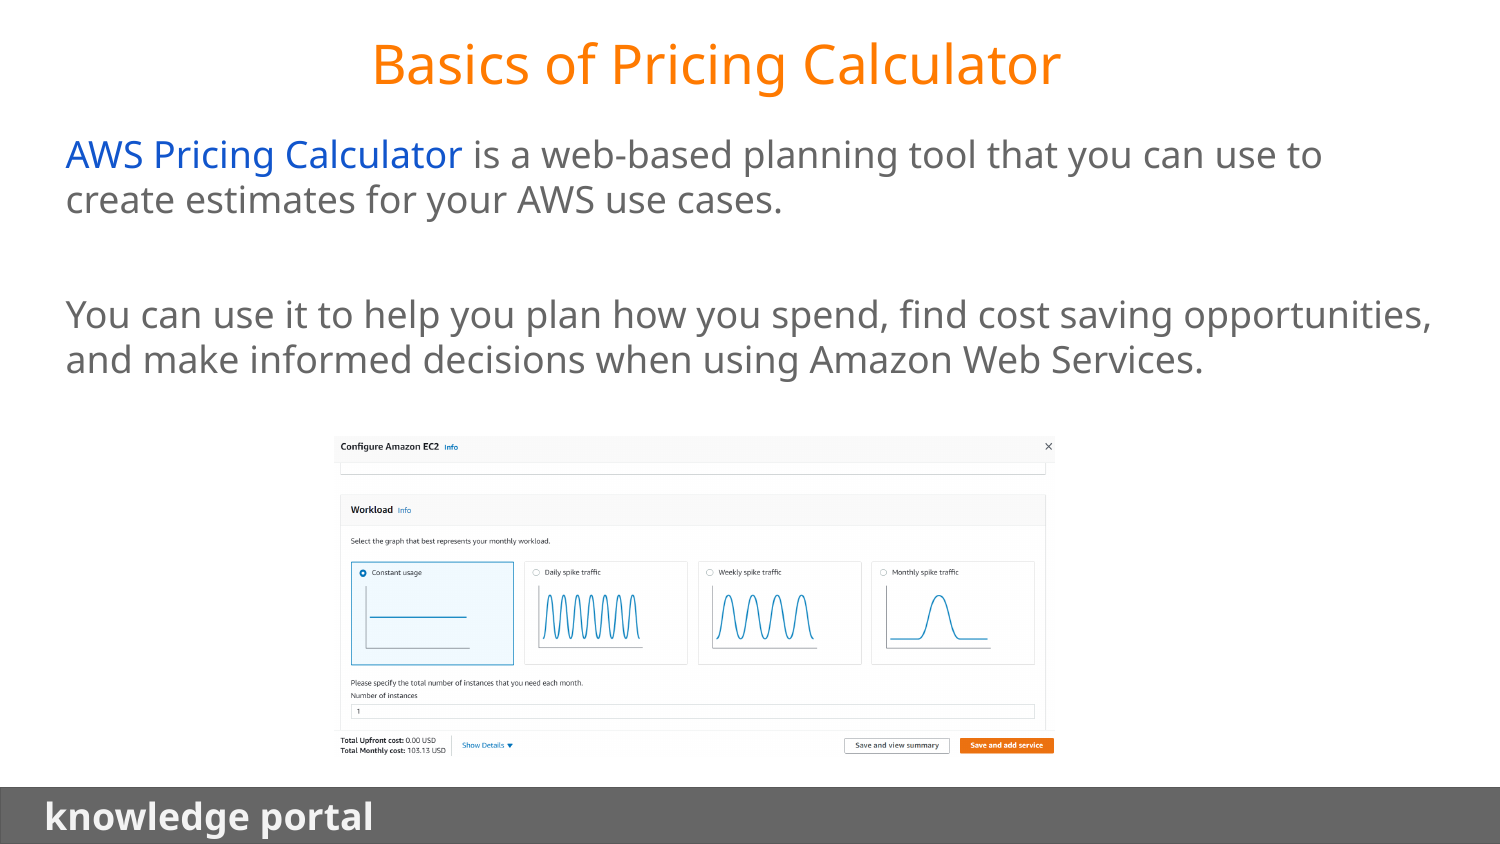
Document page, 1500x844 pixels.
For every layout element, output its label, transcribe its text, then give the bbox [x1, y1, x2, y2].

subtitle Basics of Pricing Calculator [10, 11, 1424, 117]
text_box AWS Pricing Calculator is a web-based planning tool that you can use to create estimates for your AWS use cases. You can use it to help you plan how you spend, find cost saving opportunities, and make informed decisions when using Amazon Web Services. [50, 116, 1450, 312]
picture [334, 436, 1055, 757]
text_box knowledge portal [0, 787, 1500, 844]
